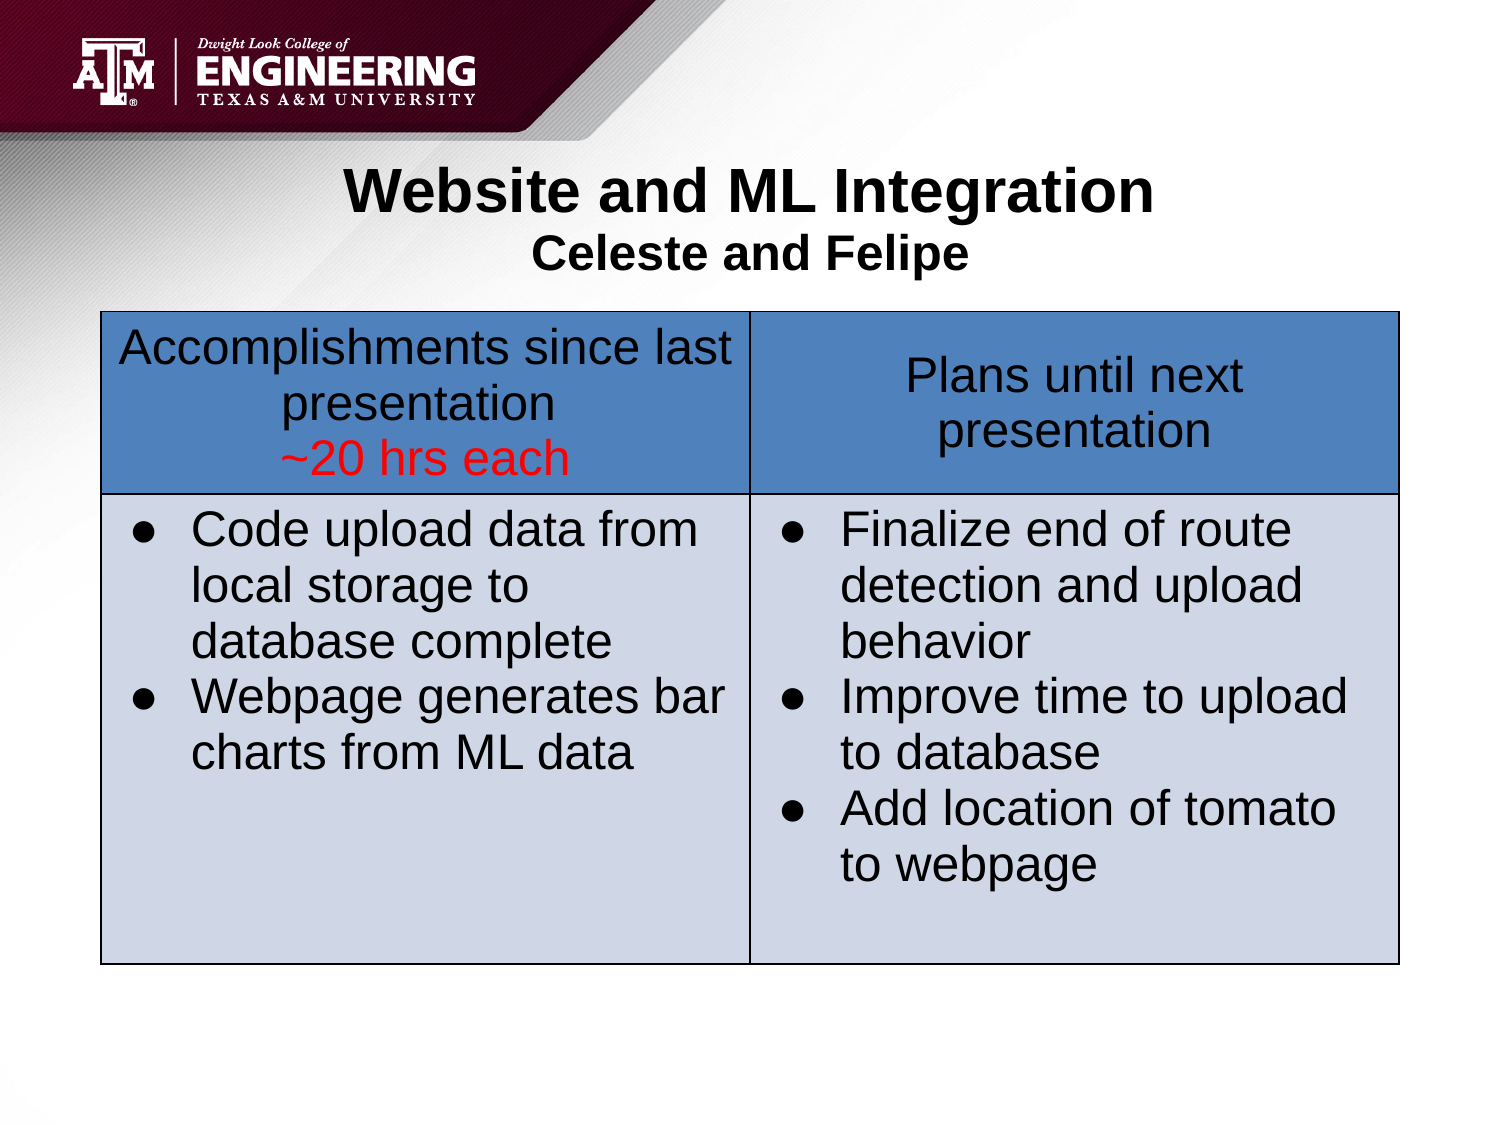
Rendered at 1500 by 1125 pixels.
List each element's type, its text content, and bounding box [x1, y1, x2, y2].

table_header Accomplishments since last presentation ~20 hrs each [102, 312, 749, 493]
title Website and ML Integration [75, 122, 1425, 254]
table_cell Code upload data from local storage to database complete Webpage generates bar charts from ML data [102, 495, 749, 963]
table_cell Finalize end of route detection and upload behavior Improve time to upload to database Add location of tomato to webpage [751, 495, 1398, 963]
table_header Plans until next presentation [751, 312, 1398, 493]
text_box Celeste and Felipe [516, 205, 1004, 296]
picture [0, 0, 1500, 1125]
